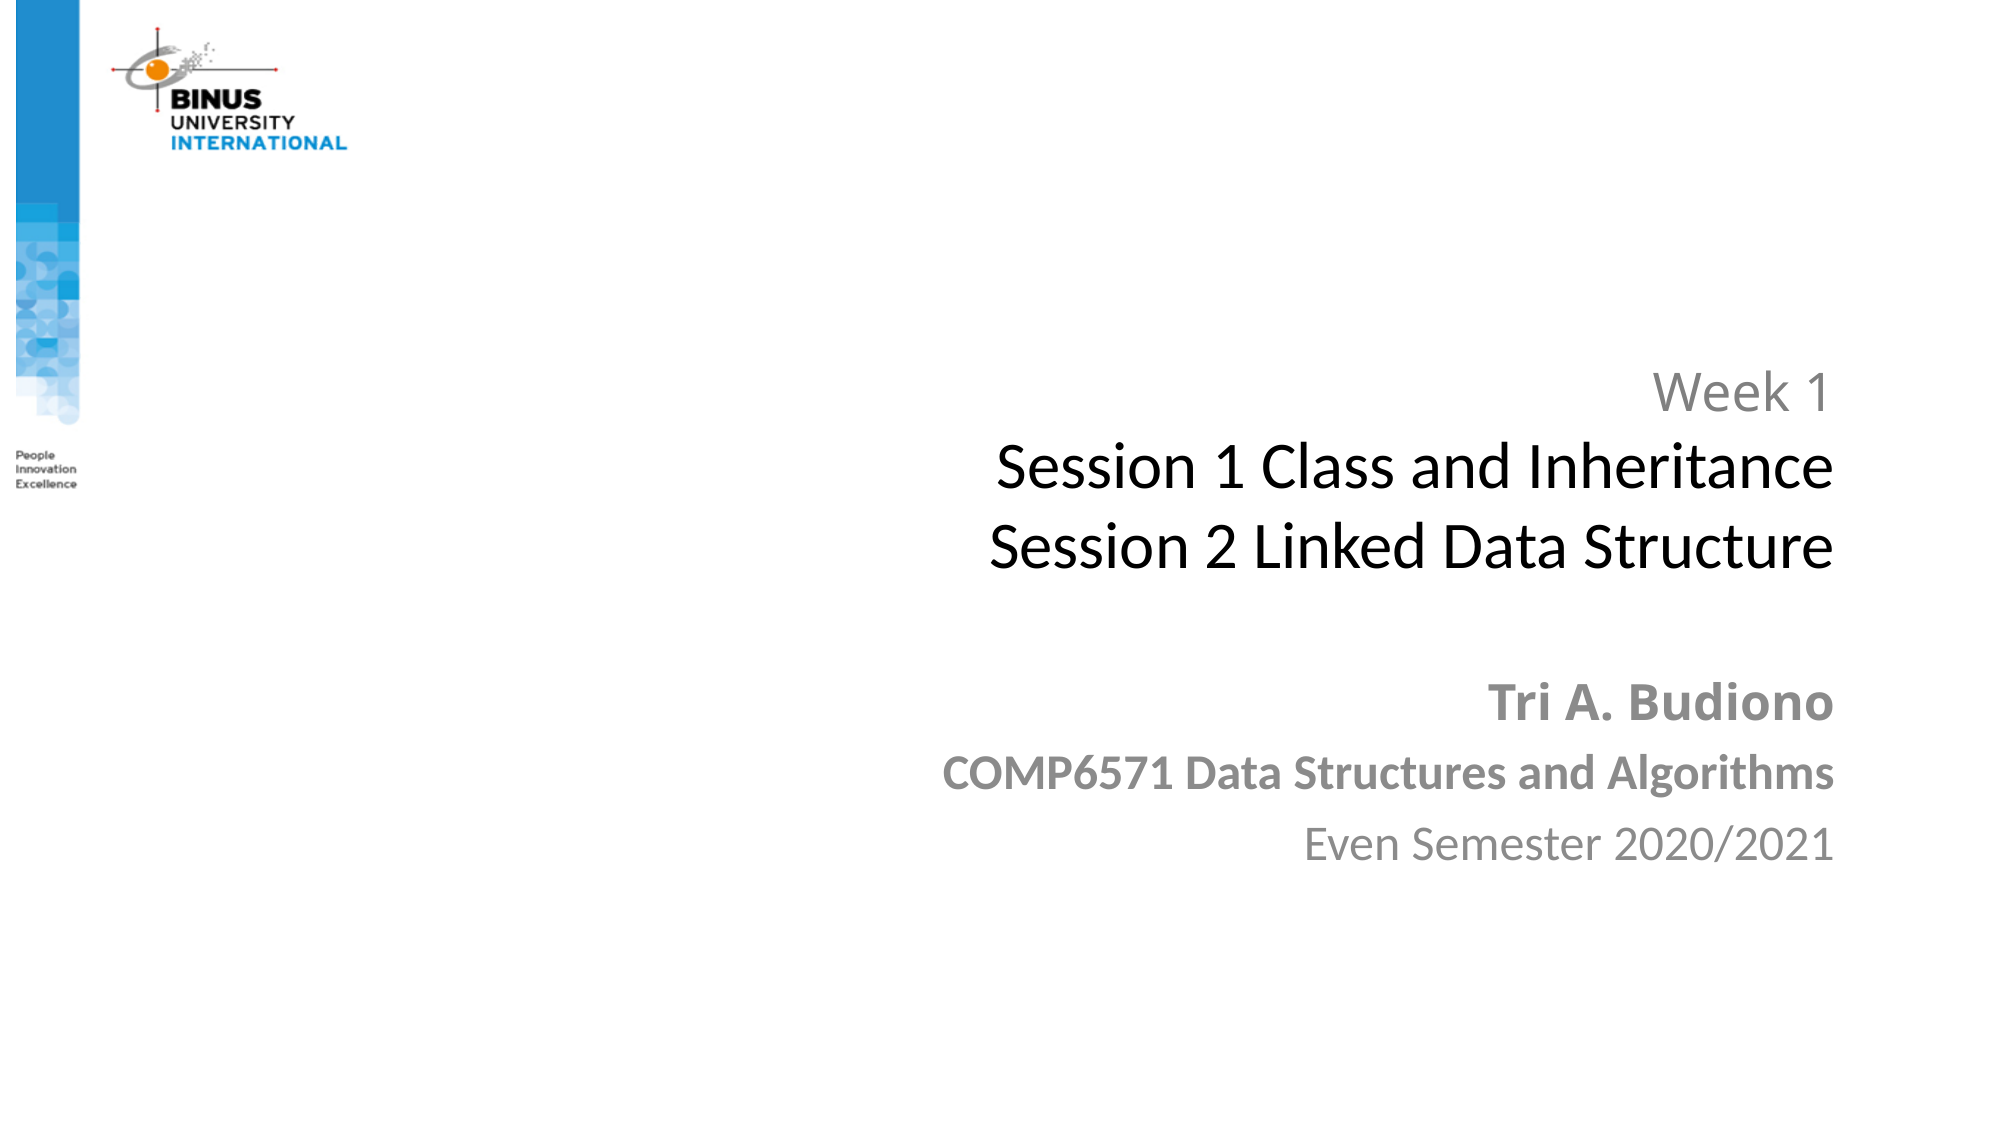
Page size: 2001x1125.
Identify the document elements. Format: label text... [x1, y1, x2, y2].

title Week 1 Session 1 Class and Inheritance Session 2 Linked Data Structure [150, 349, 1850, 591]
picture [16, 0, 350, 494]
subtitle Tri A. Budiono COMP6571 Data Structures and Algorithms Even Semester 2020/2021 [587, 662, 1850, 925]
